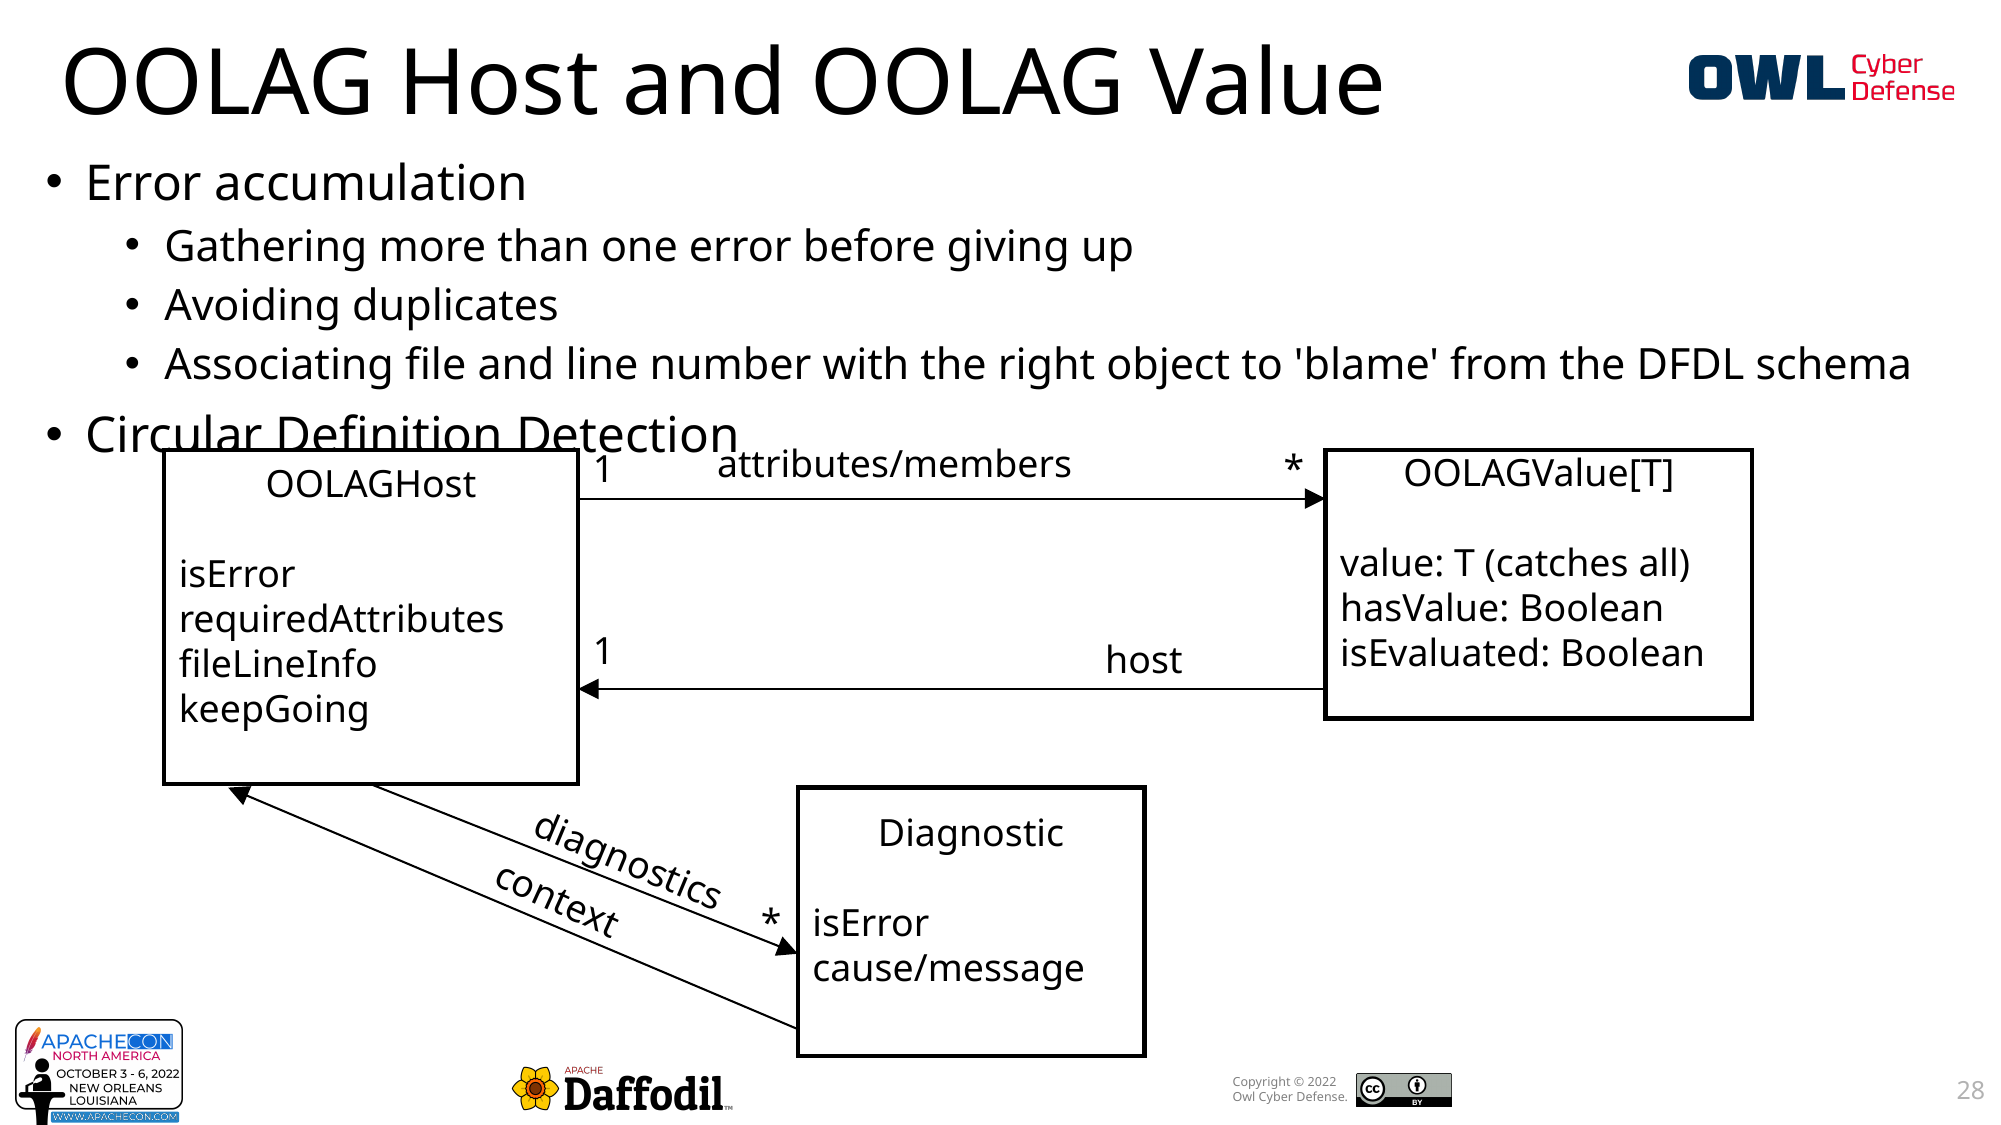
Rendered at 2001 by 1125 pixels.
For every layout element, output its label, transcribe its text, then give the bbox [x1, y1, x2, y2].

text_box attributes/members [702, 432, 1088, 493]
picture [1356, 1073, 1452, 1107]
text_box OOLAGValue[T] value: T (catches all) hasValue: Boolean isEvaluated: Boolean [1323, 448, 1754, 721]
title OOLAG Host and OOLAG Value [45, 27, 1771, 143]
picture [15, 1019, 183, 1125]
picture [1771, 54, 1955, 100]
text_box 1 [578, 437, 630, 498]
slide_number 28 [1550, 1061, 2000, 1122]
text_box Diagnostic isError cause/message [796, 785, 1147, 1058]
text_box host [1090, 628, 1198, 688]
text_box * [1268, 437, 1320, 497]
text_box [370, 784, 799, 789]
text_box OOLAGHost isError requiredAttributes fileLineInfo keepGoing [162, 448, 580, 786]
list Error accumulation Gathering more than one error before giving up Avoiding duplicates Associating file and line number with the right object to 'blame' from the DFDL schema Circular Definition Detection [45, 151, 1919, 469]
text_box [227, 787, 798, 1029]
text_box 1 [578, 619, 630, 679]
picture [509, 1064, 735, 1113]
